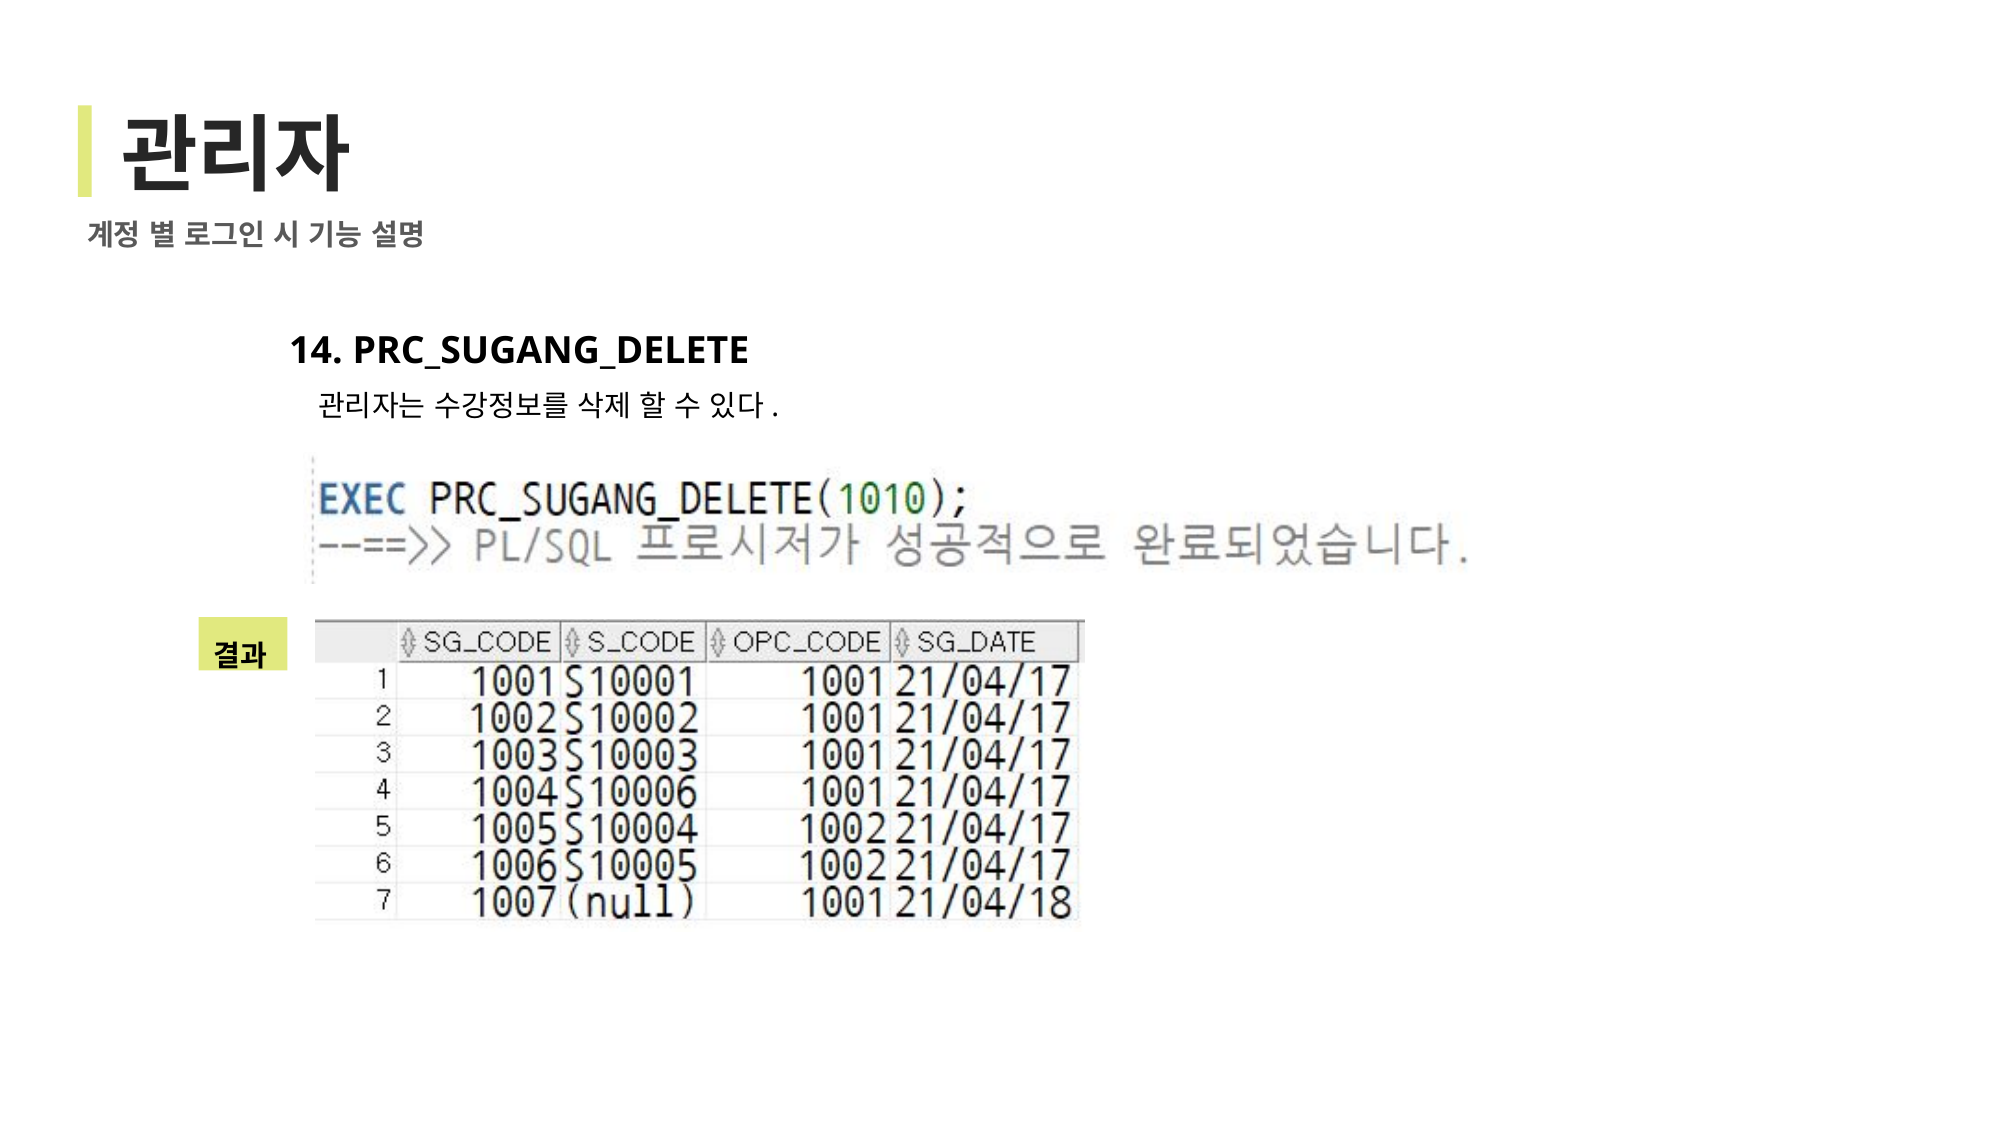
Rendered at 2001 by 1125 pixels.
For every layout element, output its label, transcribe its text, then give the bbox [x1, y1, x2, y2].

text_box [77, 104, 93, 198]
picture [315, 619, 1085, 932]
text_box 관리자는 수강정보를 삭제 할 수 있다. . [303, 360, 1749, 484]
picture [303, 452, 1533, 584]
text_box 관리자 [106, 93, 366, 209]
text_box 14. PRC_SUGANG_DELETE [274, 297, 1275, 379]
text_box 계정 별 로그인 시 기능 설명 [72, 176, 1073, 259]
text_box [198, 598, 288, 671]
